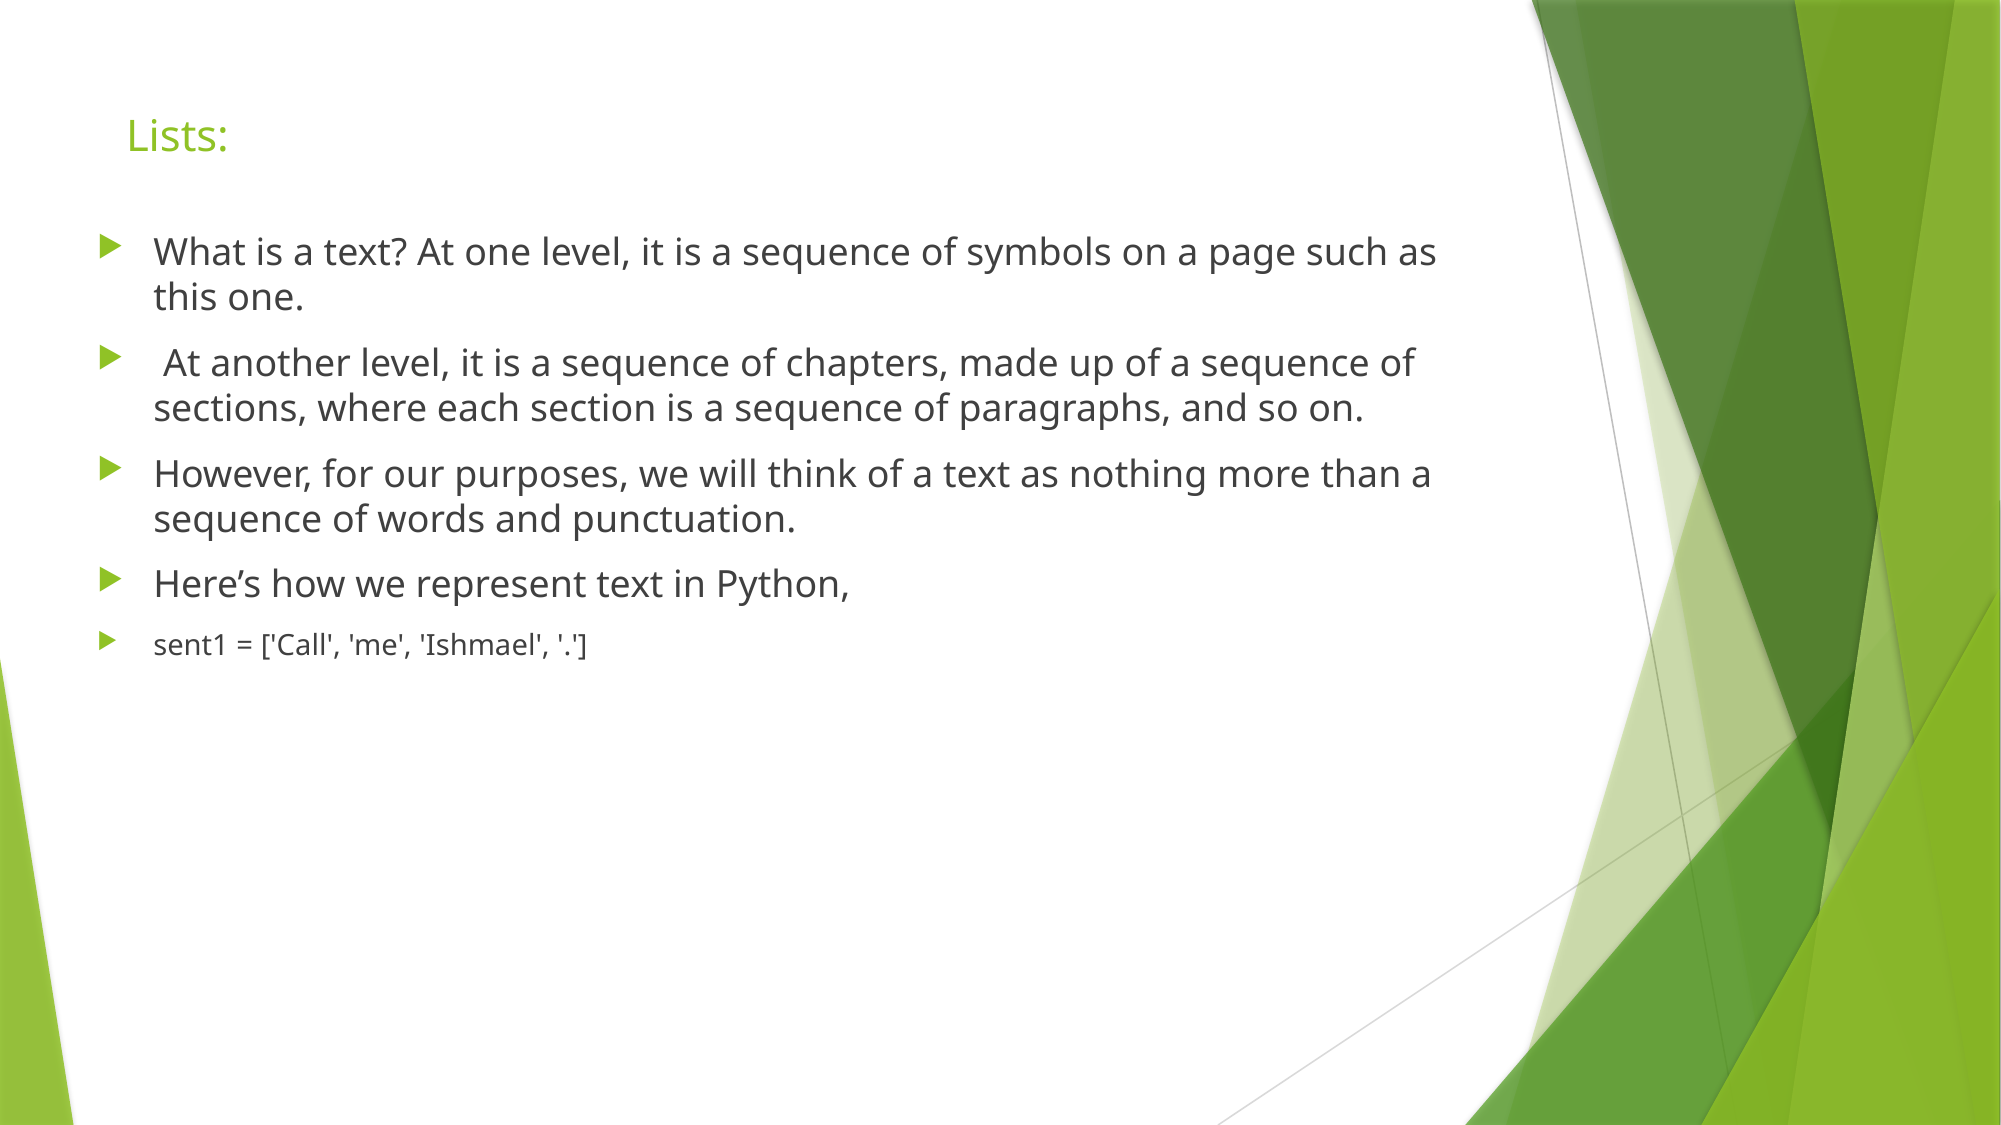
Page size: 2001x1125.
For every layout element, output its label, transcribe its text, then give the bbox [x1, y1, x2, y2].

list What is a text? At one level, it is a sequence of symbols on a page such as this one. At another level, it is a sequence of chapters, made up of a sequence of sections, where each section is a sequence of paragraphs, and so on. However, for our purposes, we will think of a text as nothing more than a sequence of words and punctuation. Here’s how we represent text in Python, sent1 = ['Call', 'me', 'Ishmael', '.'] [82, 220, 1493, 874]
title Lists: [111, 99, 1522, 221]
